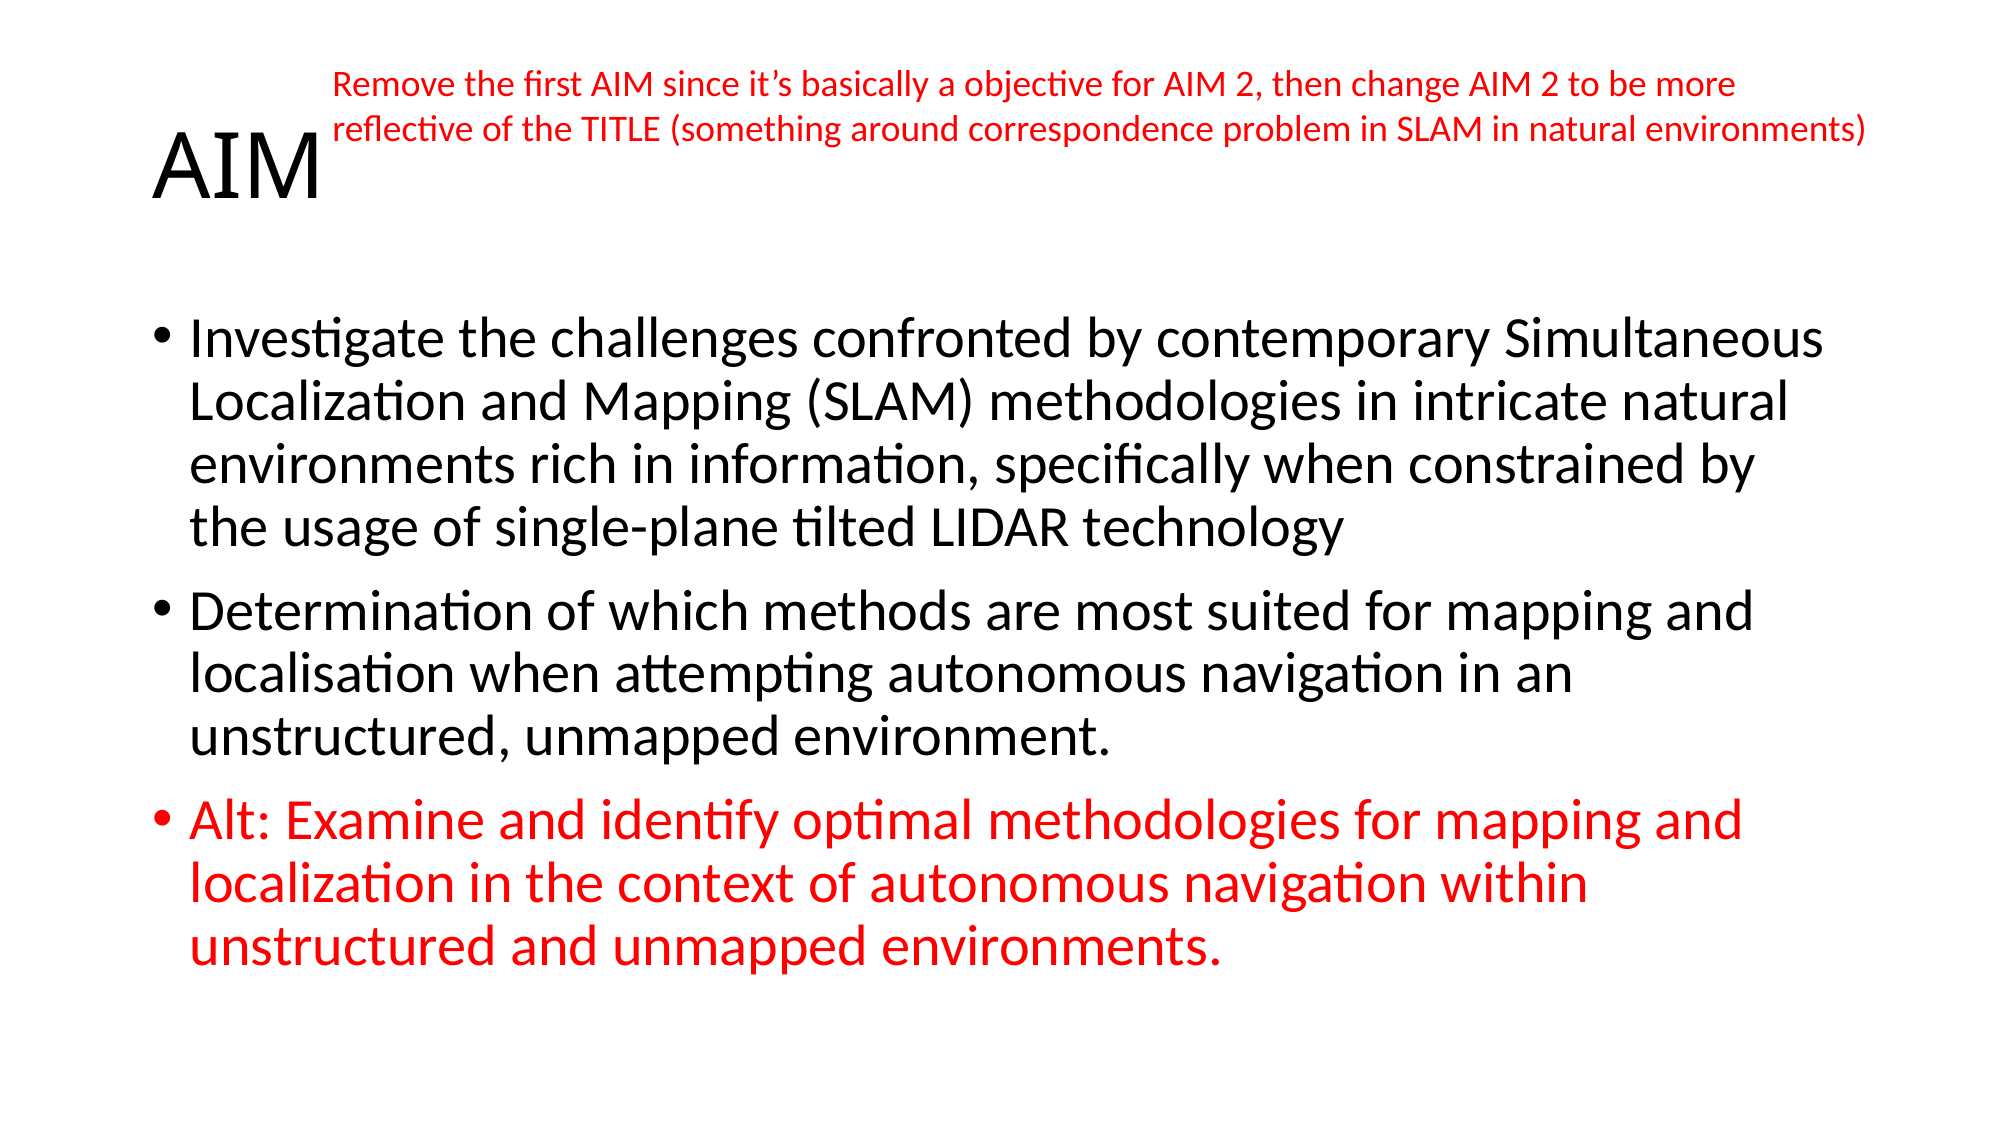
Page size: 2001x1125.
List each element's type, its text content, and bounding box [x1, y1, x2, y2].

text_box Remove the first AIM since it’s basically a objective for AIM 2, then change AIM 2 to be more reflective of the TITLE (something around correspondence problem in SLAM in natural environments) [317, 51, 1888, 156]
title AIM [137, 59, 1863, 278]
list Investigate the challenges confronted by contemporary Simultaneous Localization and Mapping (SLAM) methodologies in intricate natural environments rich in information, specifically when constrained by the usage of single-plane tilted LIDAR technology Determination of which methods are most suited for mapping and localisation when attempting autonomous navigation in an unstructured, unmapped environment. Alt: Examine and identify optimal methodologies for mapping and localization in the context of autonomous navigation within unstructured and unmapped environments. [137, 299, 1863, 1014]
